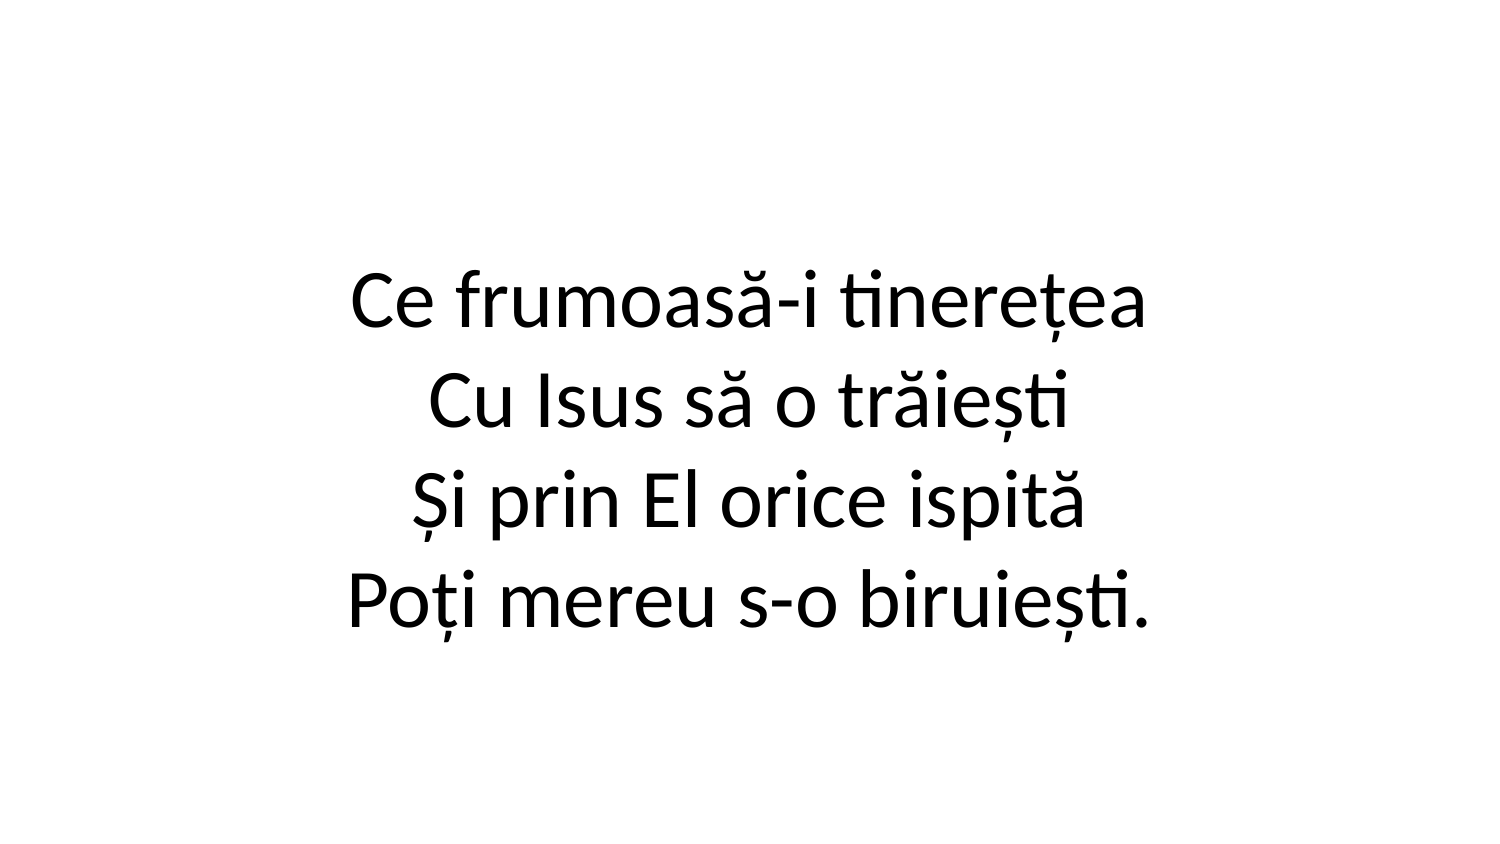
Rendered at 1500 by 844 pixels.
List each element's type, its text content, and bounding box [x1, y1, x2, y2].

text_box Ce frumoasă-i tinerețea Cu Isus să o trăiești Și prin El orice ispită Poți mereu s-o biruiești. [331, 192, 1169, 652]
